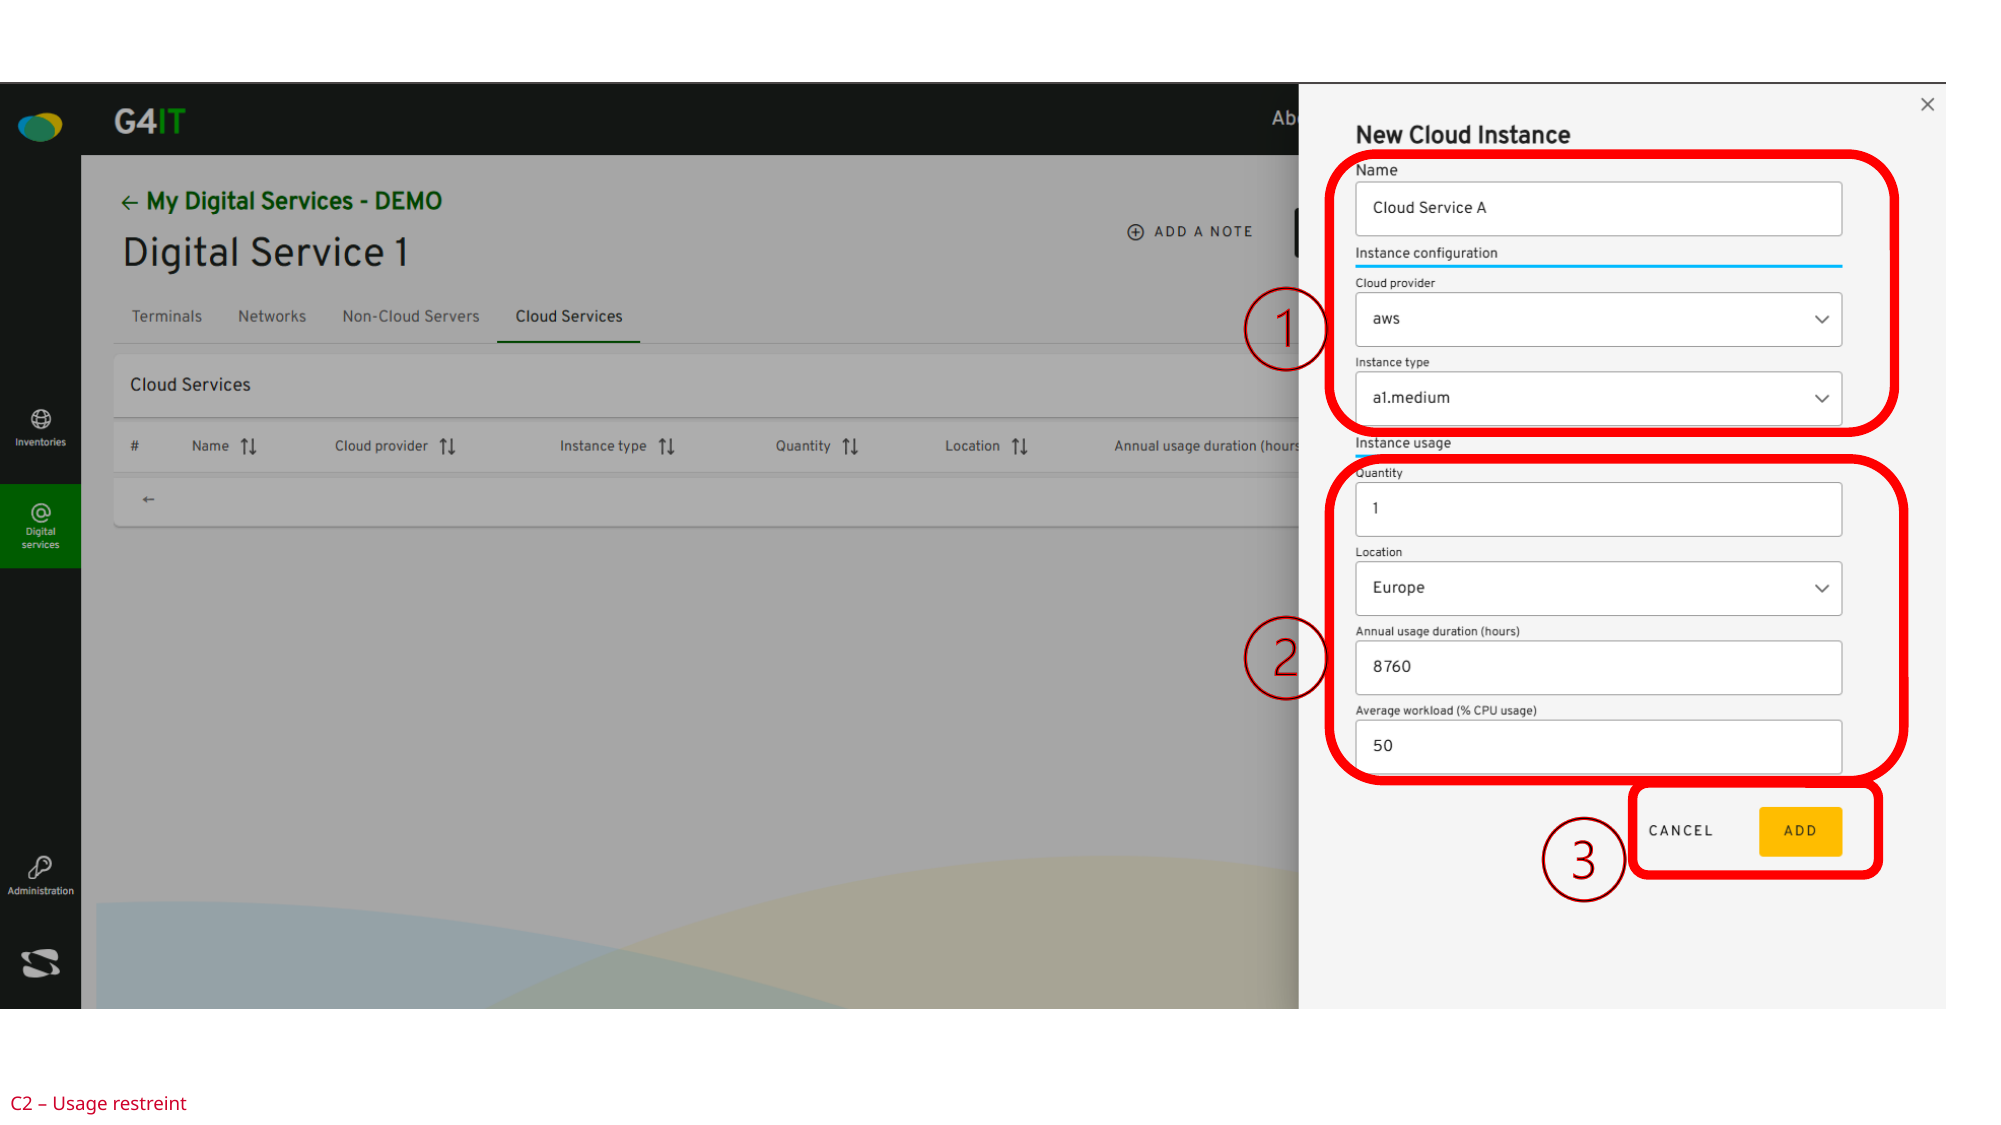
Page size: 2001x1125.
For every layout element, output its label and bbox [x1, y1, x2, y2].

picture [0, 82, 1947, 1010]
